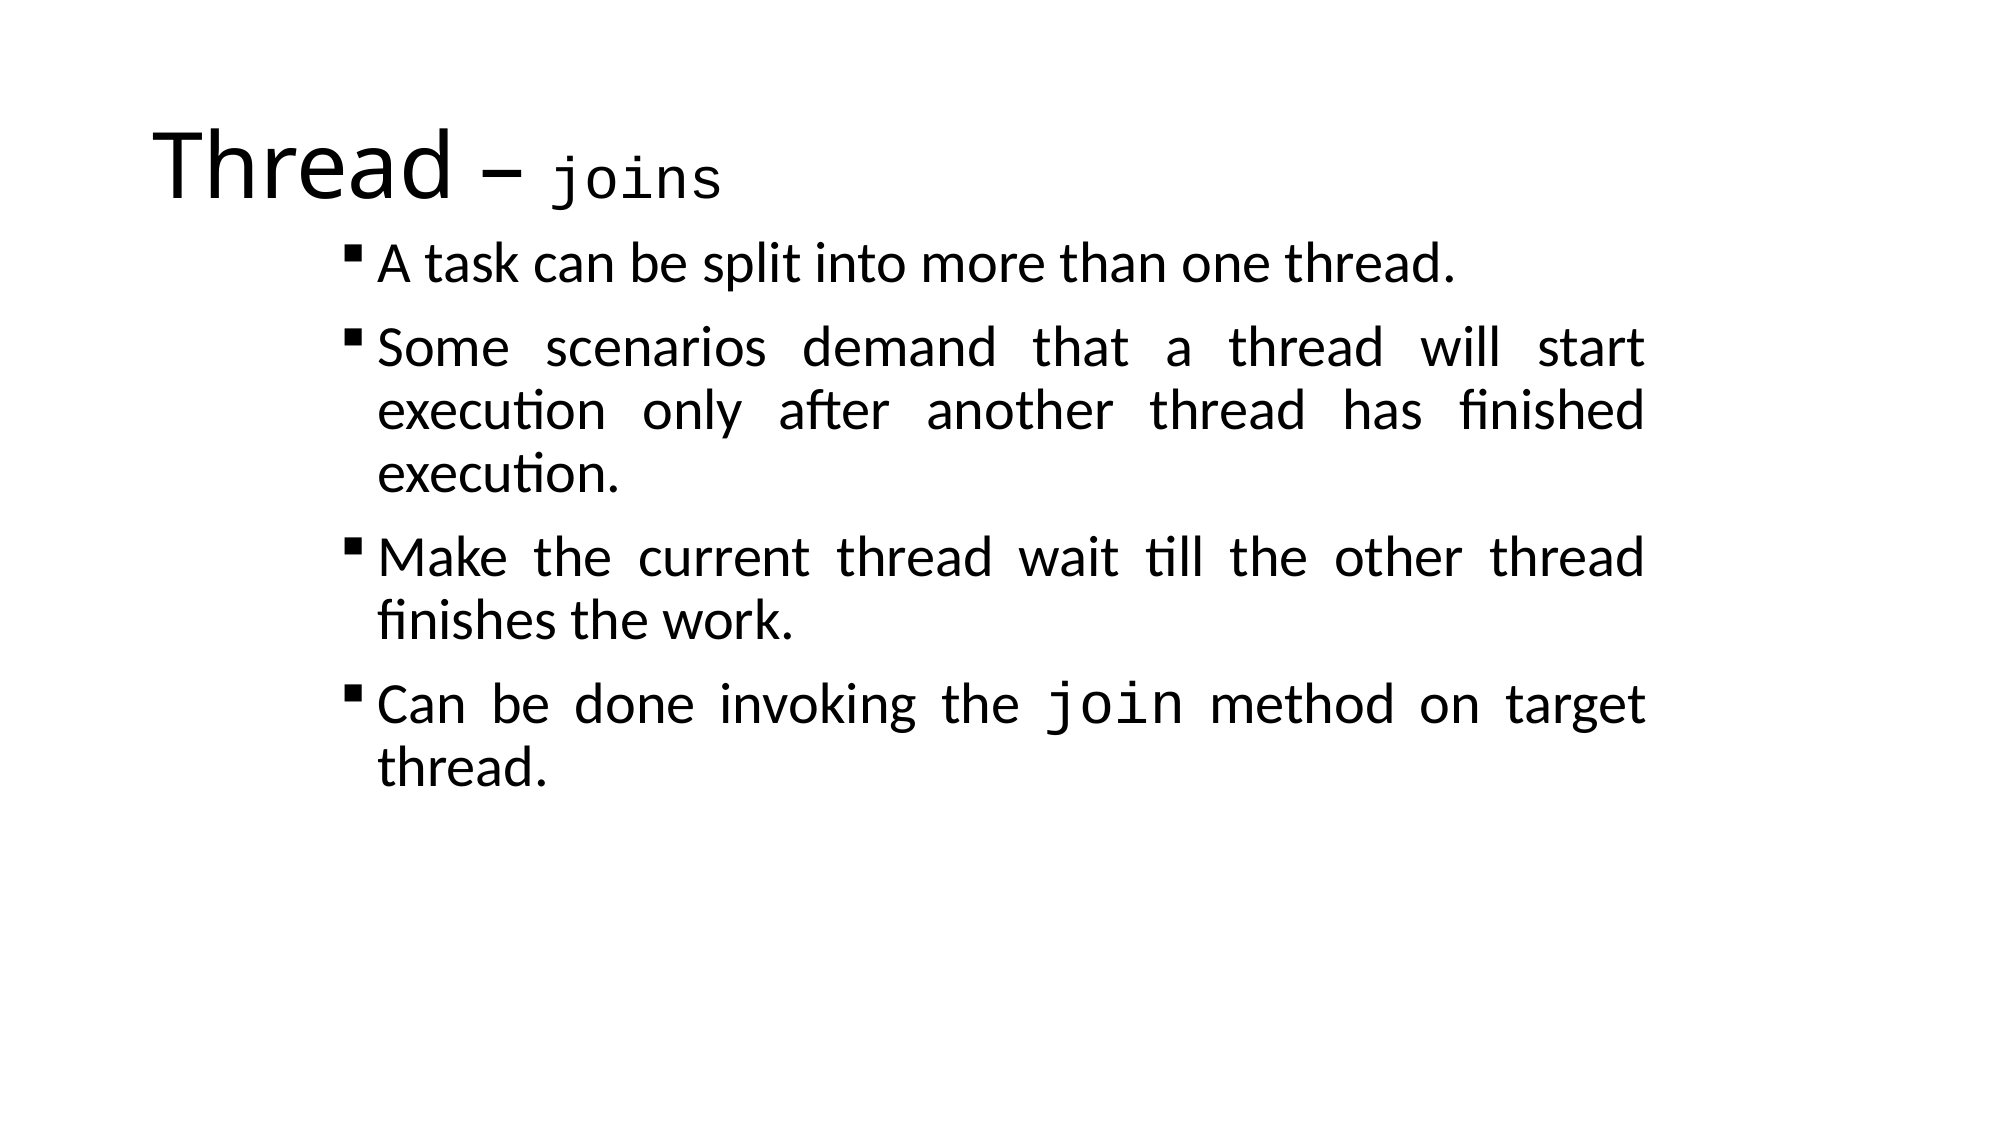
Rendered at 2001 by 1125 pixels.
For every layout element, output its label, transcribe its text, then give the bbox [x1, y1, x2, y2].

title Thread – joins [137, 59, 1863, 278]
list A task can be split into more than one thread. Some scenarios demand that a thread will start execution only after another thread has finished execution. Make the current thread wait till the other thread finishes the work. Can be done invoking the join method on target thread. [324, 224, 1662, 1005]
